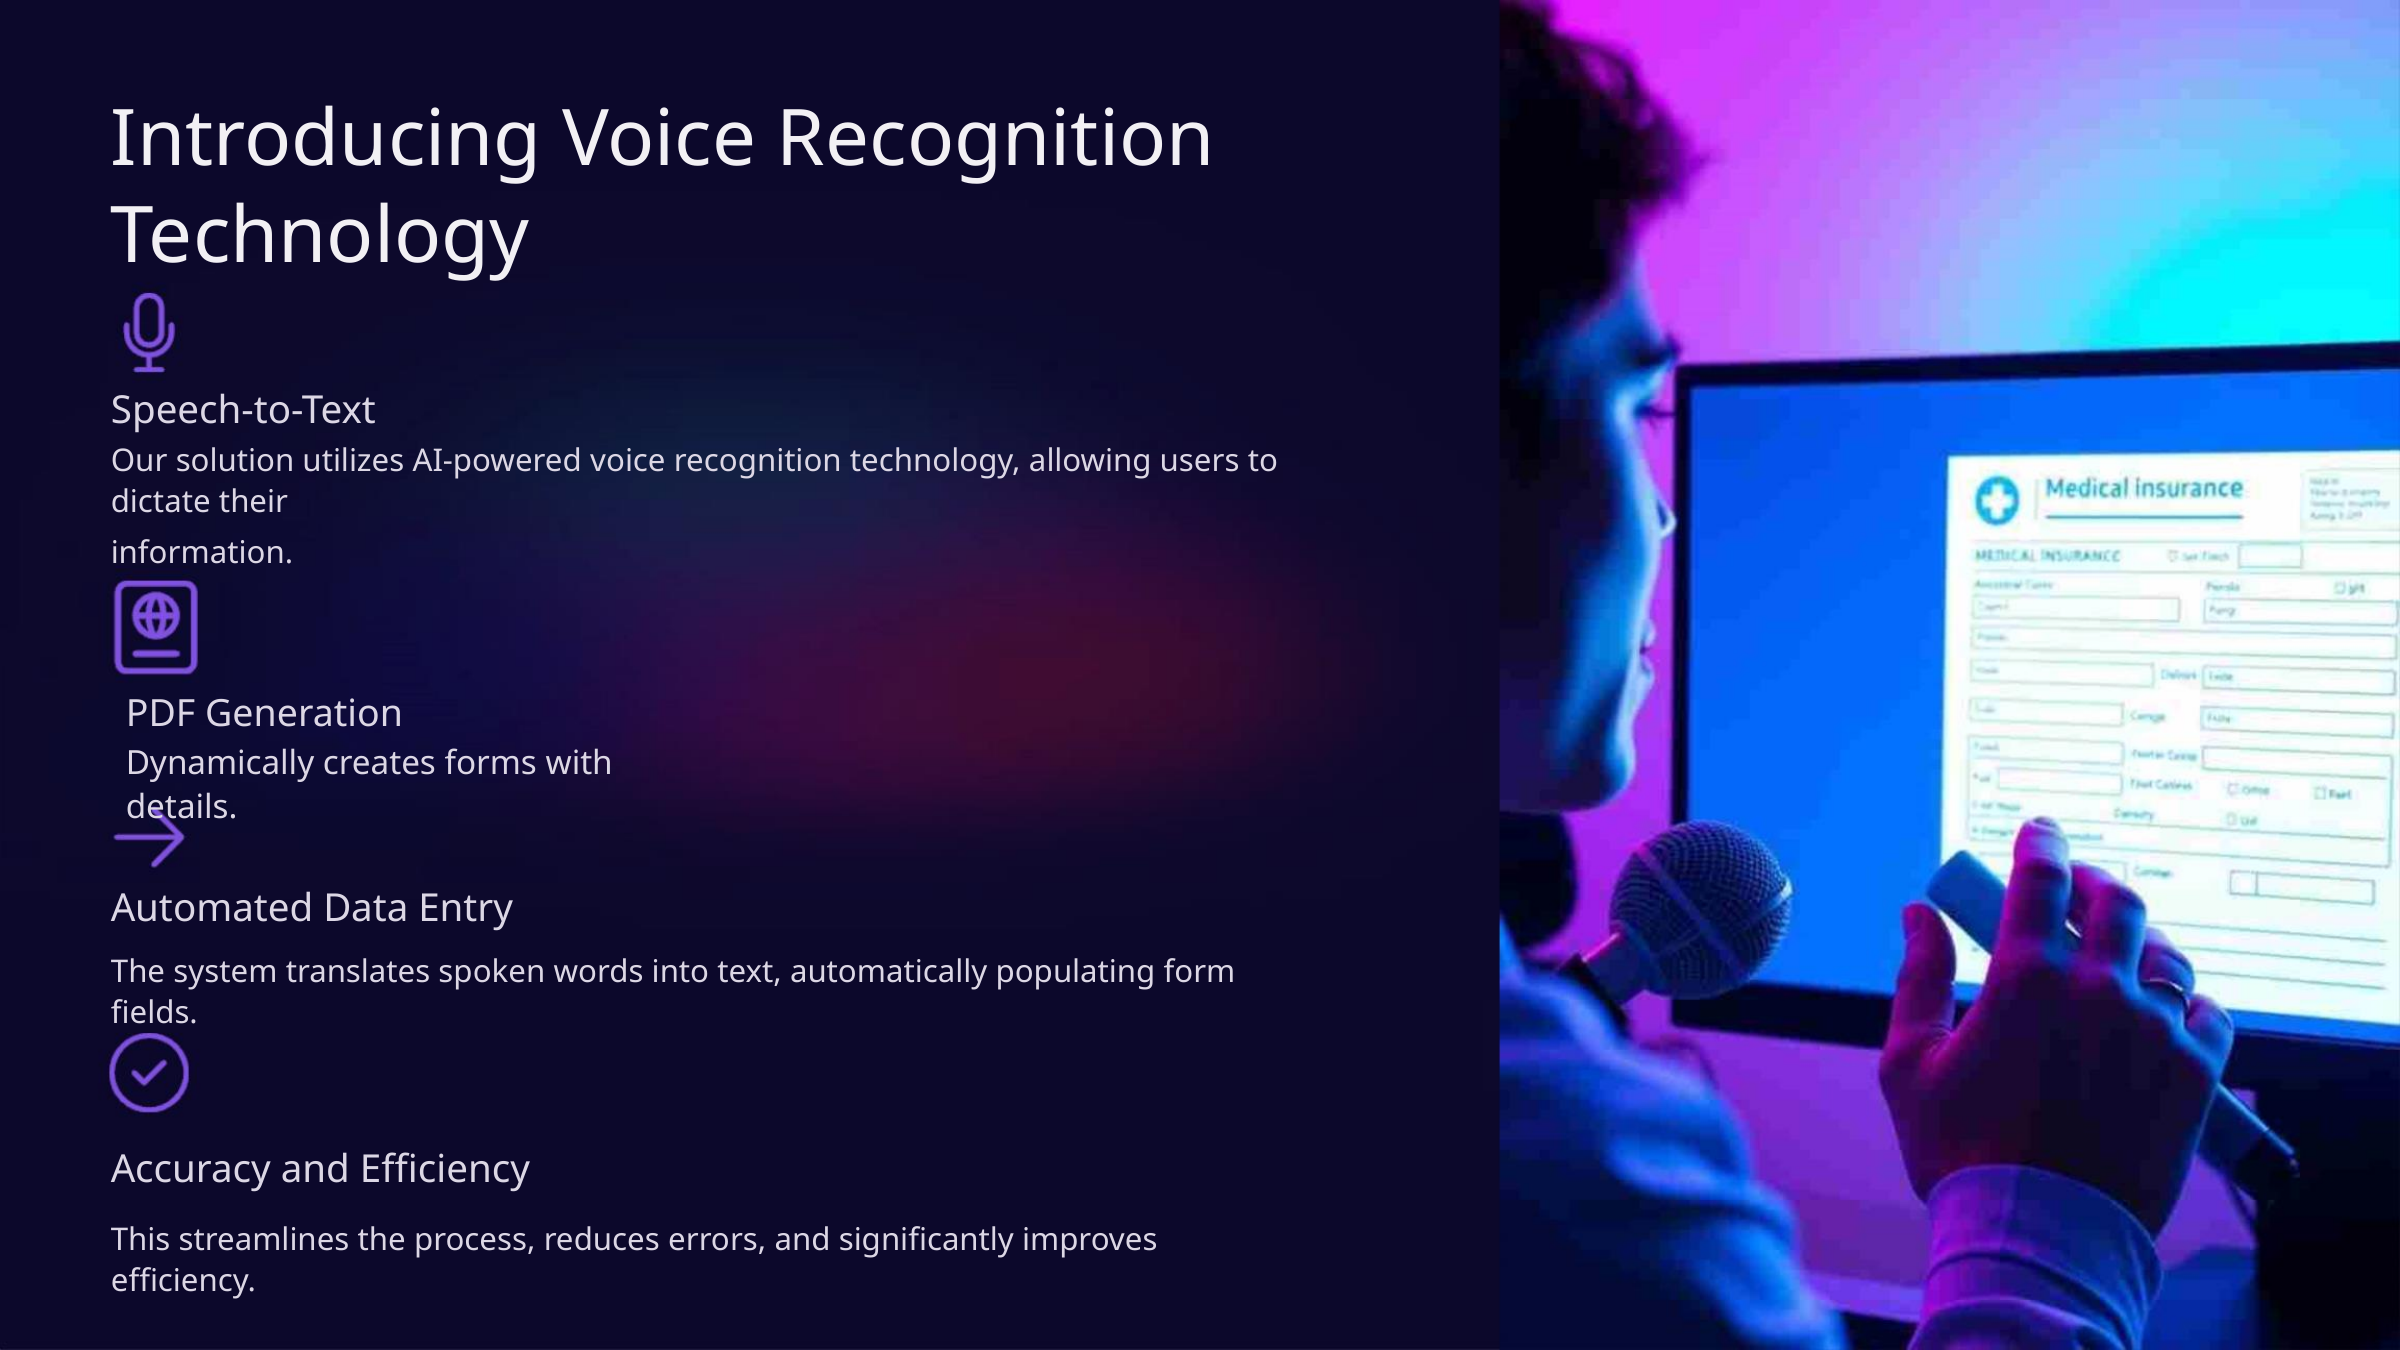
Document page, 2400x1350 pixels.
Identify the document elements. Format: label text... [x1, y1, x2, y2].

text_box [0, 0, 2400, 1350]
text_box Our solution utilizes AI-powered voice recognition technology, allowing users to dictate their information. [110, 436, 1381, 570]
text_box Automated Data Entry [110, 888, 575, 930]
text_box Speech-to-Text [110, 389, 431, 431]
text_box This streamlines the process, reduces errors, and significantly improves efficiency. [110, 1215, 1258, 1298]
text_box PDF Generation Dynamically creates forms with details. [125, 693, 722, 825]
text_box The system translates spoken words into text, automatically populating form fields. [110, 947, 1270, 1030]
text_box Introducing Voice Recognition Technology [110, 96, 1337, 279]
text_box Accuracy and Efficiency [110, 1148, 595, 1191]
